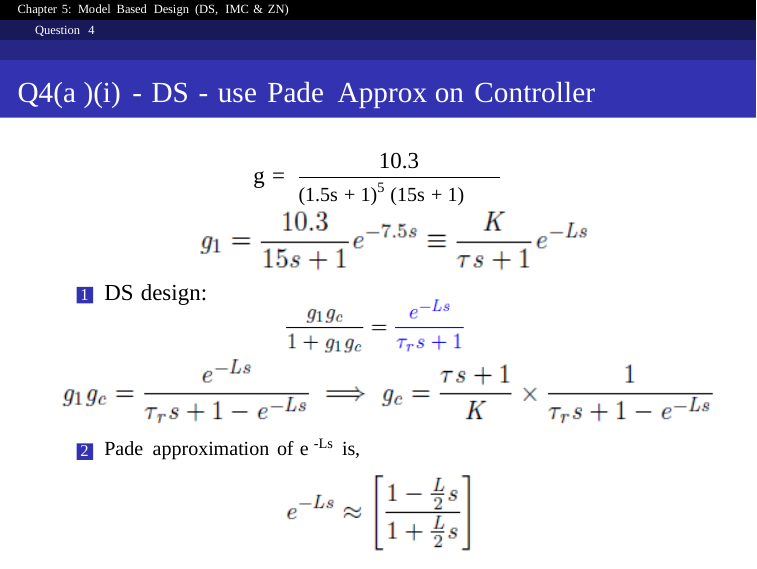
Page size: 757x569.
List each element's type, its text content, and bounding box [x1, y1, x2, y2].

text_box [0, 40, 756, 60]
text_box 10.3 [376, 149, 425, 176]
picture [55, 292, 727, 430]
picture [198, 209, 591, 279]
text_box Question 4 [33, 22, 98, 39]
text_box [0, 20, 756, 40]
text_box Pade approximation of e -Ls is, [102, 437, 491, 515]
text_box Chapter 5: Model Based Design (DS, IMC & ZN) [15, 2, 297, 19]
text_box 2 [76, 443, 94, 460]
text_box [0, 60, 756, 118]
text_box (1.5s + 1)5 (15s + 1) [296, 177, 507, 208]
text_box 1 [76, 286, 94, 304]
text_box DS design: [102, 281, 212, 309]
picture [273, 462, 474, 556]
text_box Q4(a )(i) - DS - use Pade Approx on Controller [15, 77, 604, 112]
text_box g = [251, 164, 296, 192]
text_box [0, 0, 756, 20]
